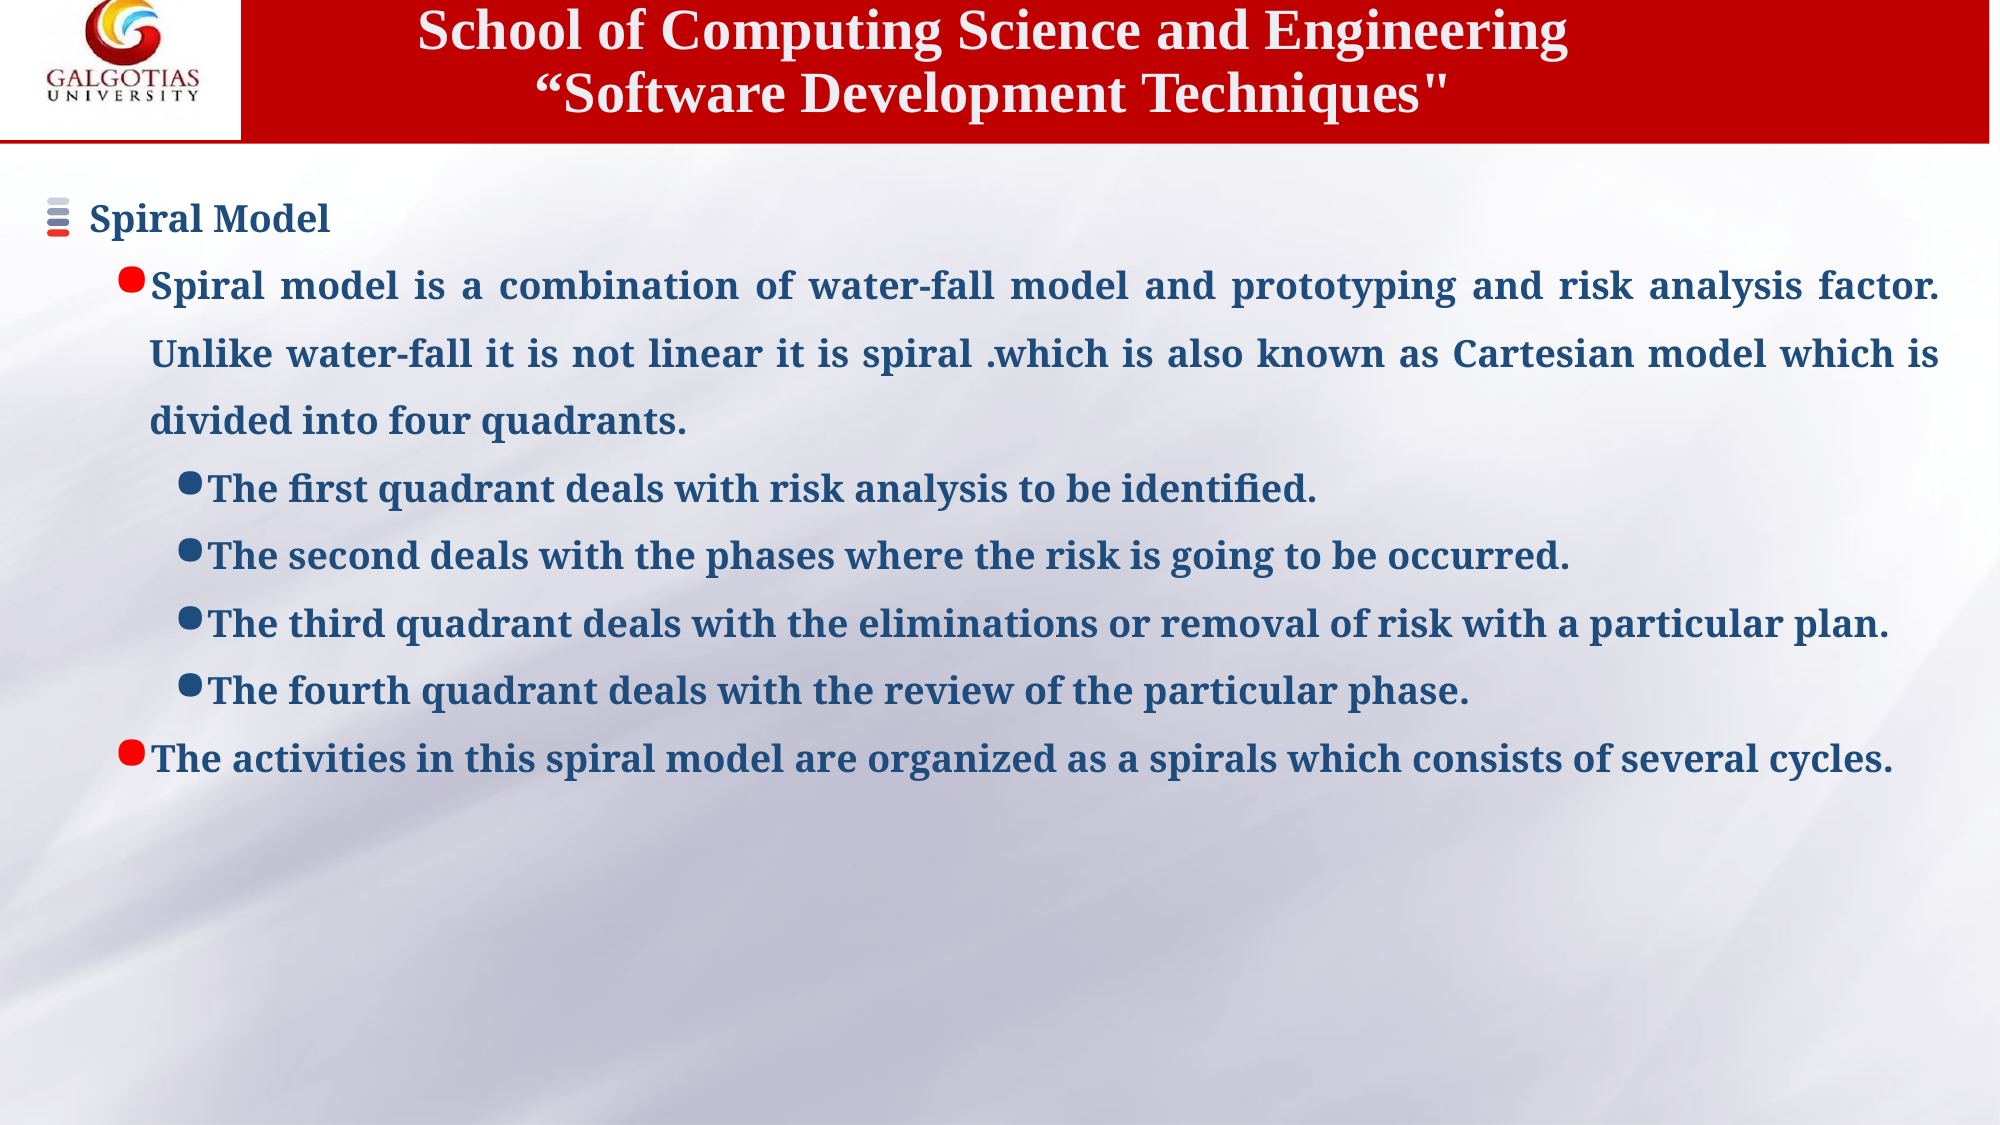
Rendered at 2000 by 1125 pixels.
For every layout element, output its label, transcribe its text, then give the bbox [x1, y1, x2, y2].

text_box School of Computing Science and Engineering “Software Development Techniques" [244, 0, 1990, 144]
list Spiral Model Spiral model is a combination of water-fall model and prototyping and risk analysis factor. Unlike water-fall it is not linear it is spiral .which is also known as Cartesian model which is divided into four quadrants. The first quadrant deals with risk analysis to be identified. The second deals with the phases where the risk is going to be occurred. The third quadrant deals with the eliminations or removal of risk with a particular plan. The fourth quadrant deals with the review of the particular phase. The activities in this spiral model are organized as a spirals which consists of several cycles. [31, 164, 1957, 1078]
picture [0, 0, 241, 140]
picture [0, 0, 2000, 1125]
